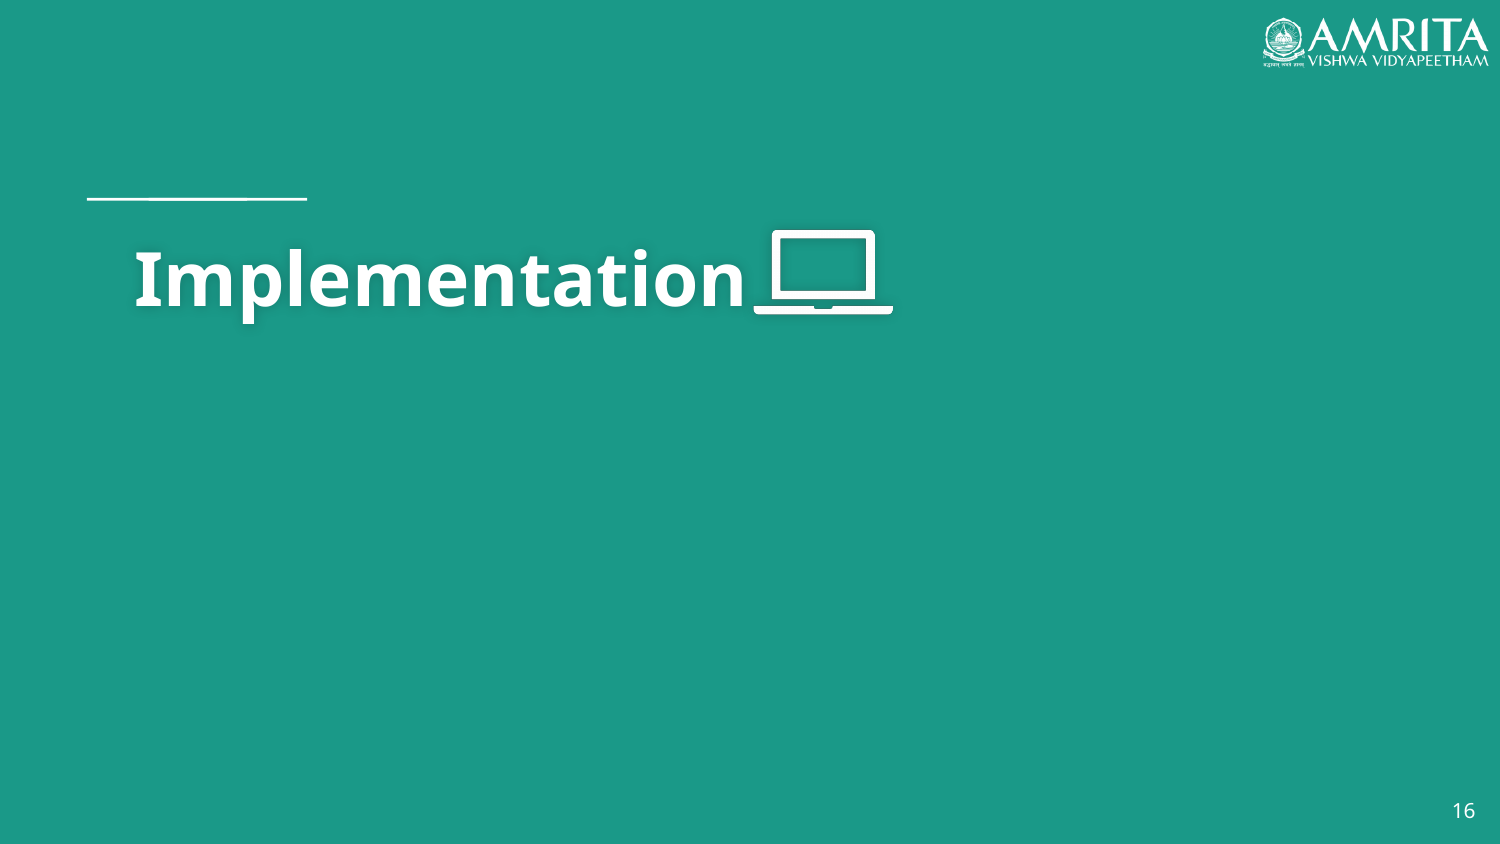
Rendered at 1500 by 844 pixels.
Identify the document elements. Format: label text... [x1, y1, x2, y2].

picture [749, 199, 896, 346]
title Implementation [119, 216, 1381, 381]
picture [1260, 0, 1491, 87]
slide_number 16 [1400, 779, 1491, 844]
